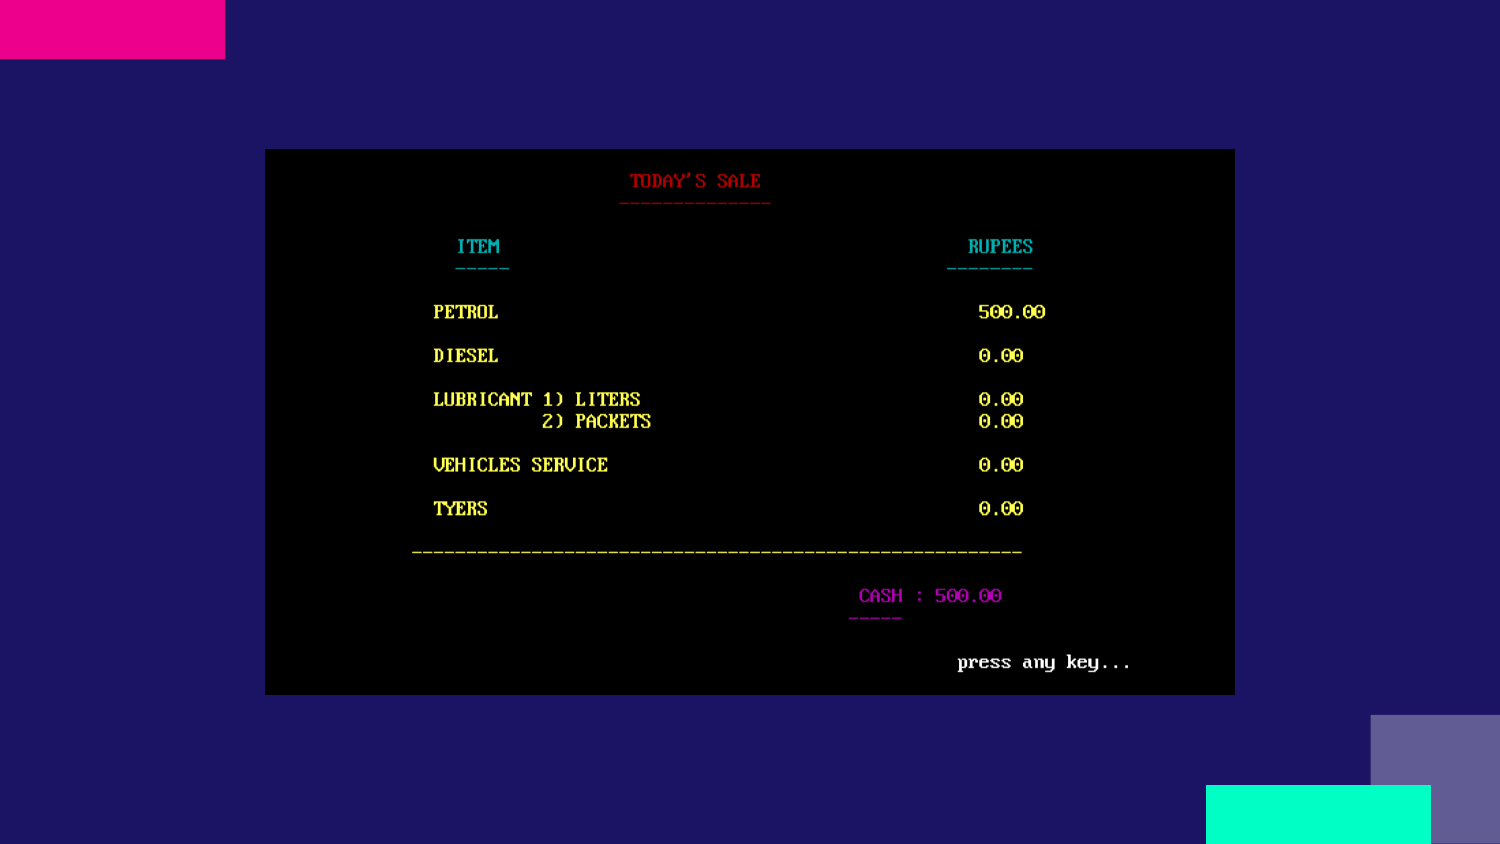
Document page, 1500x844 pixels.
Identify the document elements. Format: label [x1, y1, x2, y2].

picture [265, 149, 1235, 695]
